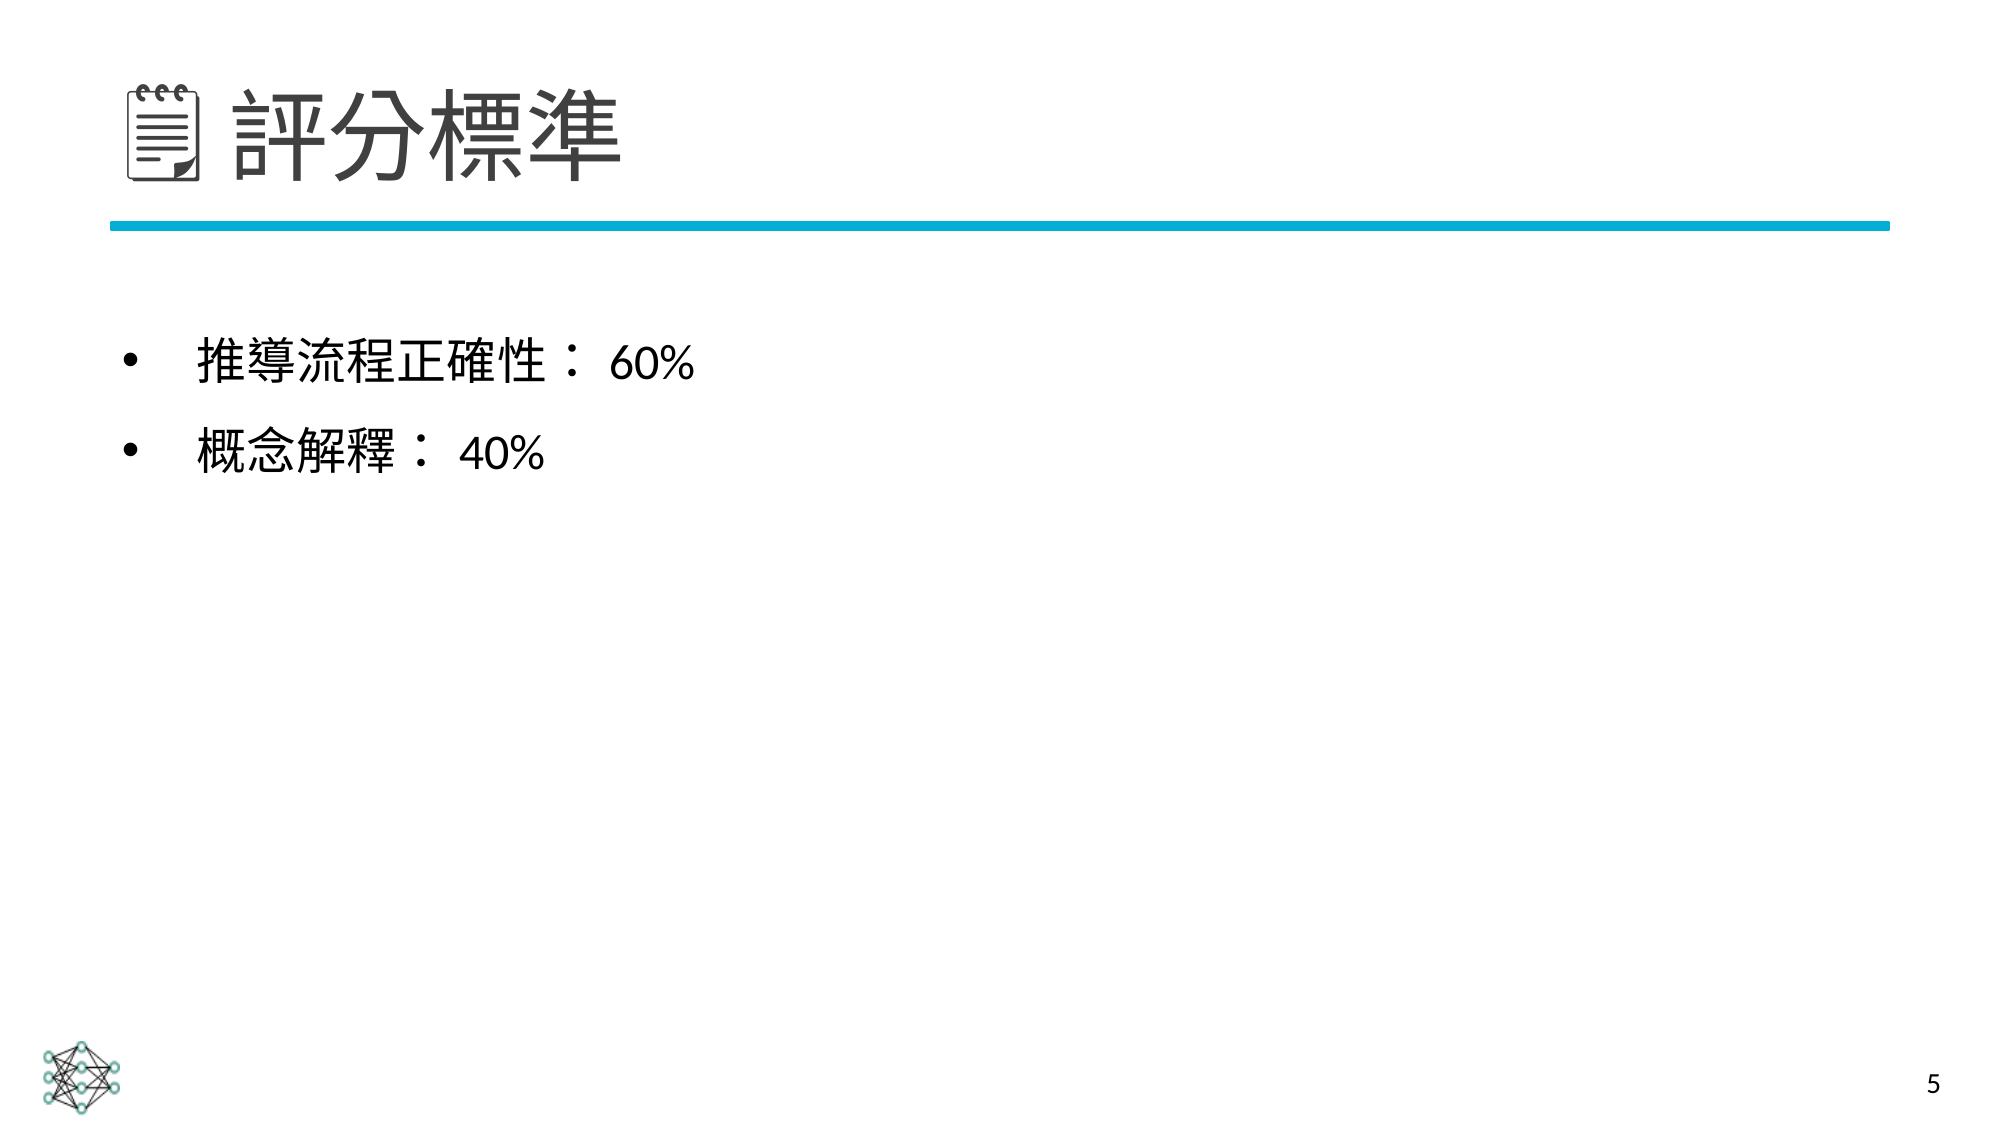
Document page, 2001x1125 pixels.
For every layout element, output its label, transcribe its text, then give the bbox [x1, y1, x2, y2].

picture [43, 1041, 120, 1116]
slide_number 5 [1740, 1052, 1957, 1113]
text_box 推導流程正確性：60% 概念解釋：40% [107, 291, 1899, 487]
title 🗒️評分標準 [107, 58, 1899, 228]
